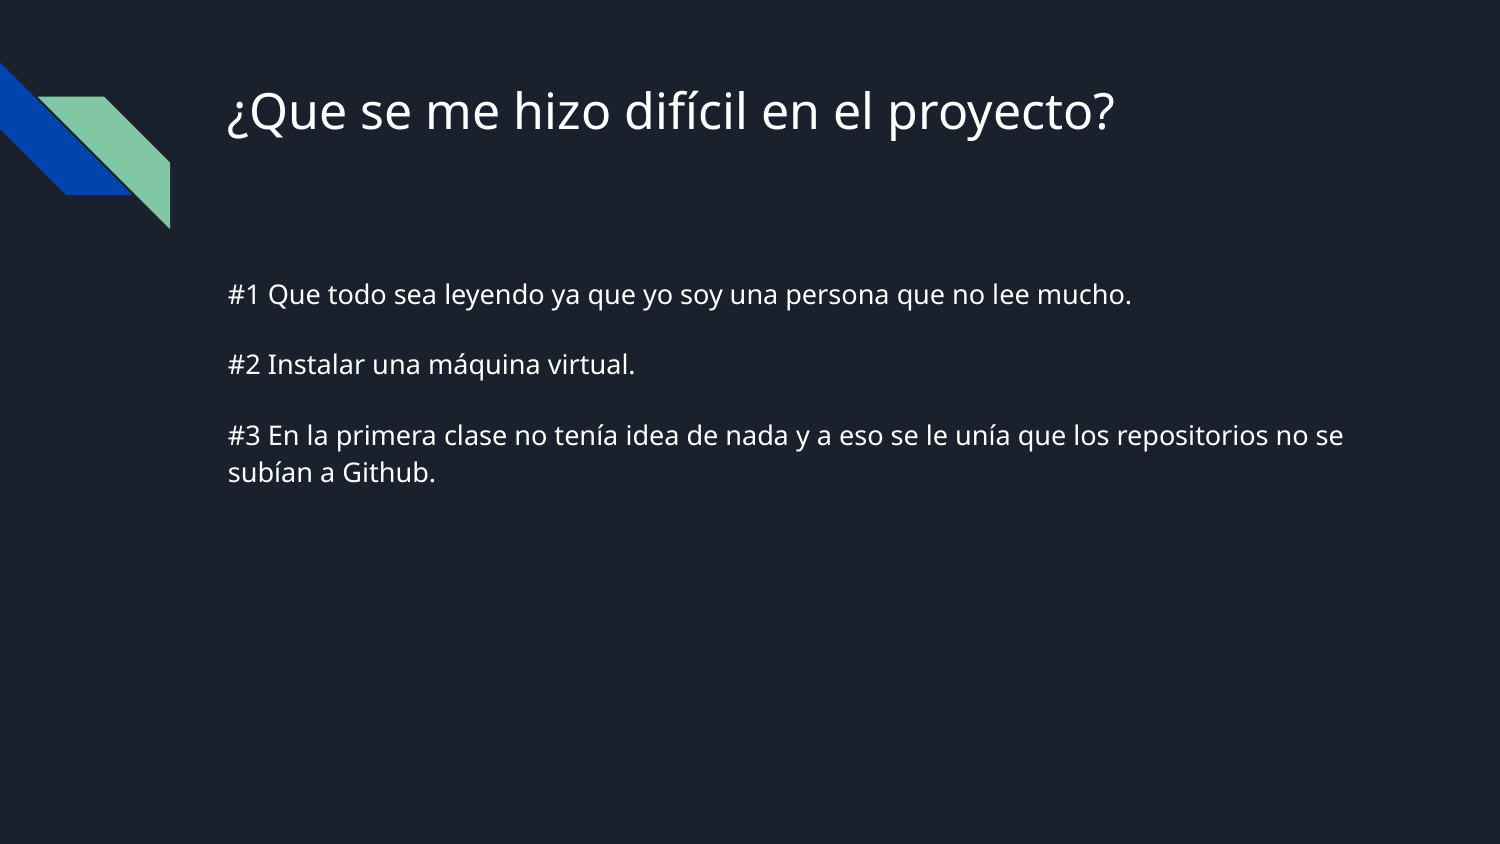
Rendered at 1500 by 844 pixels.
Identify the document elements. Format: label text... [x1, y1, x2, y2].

list #1 Que todo sea leyendo ya que yo soy una persona que no lee mucho. #2 Instalar una máquina virtual. #3 En la primera clase no tenía idea de nada y a eso se le unía que los repositorios no se subían a Github. [212, 257, 1368, 735]
title ¿Que se me hizo difícil en el proyecto? [212, 64, 1368, 215]
